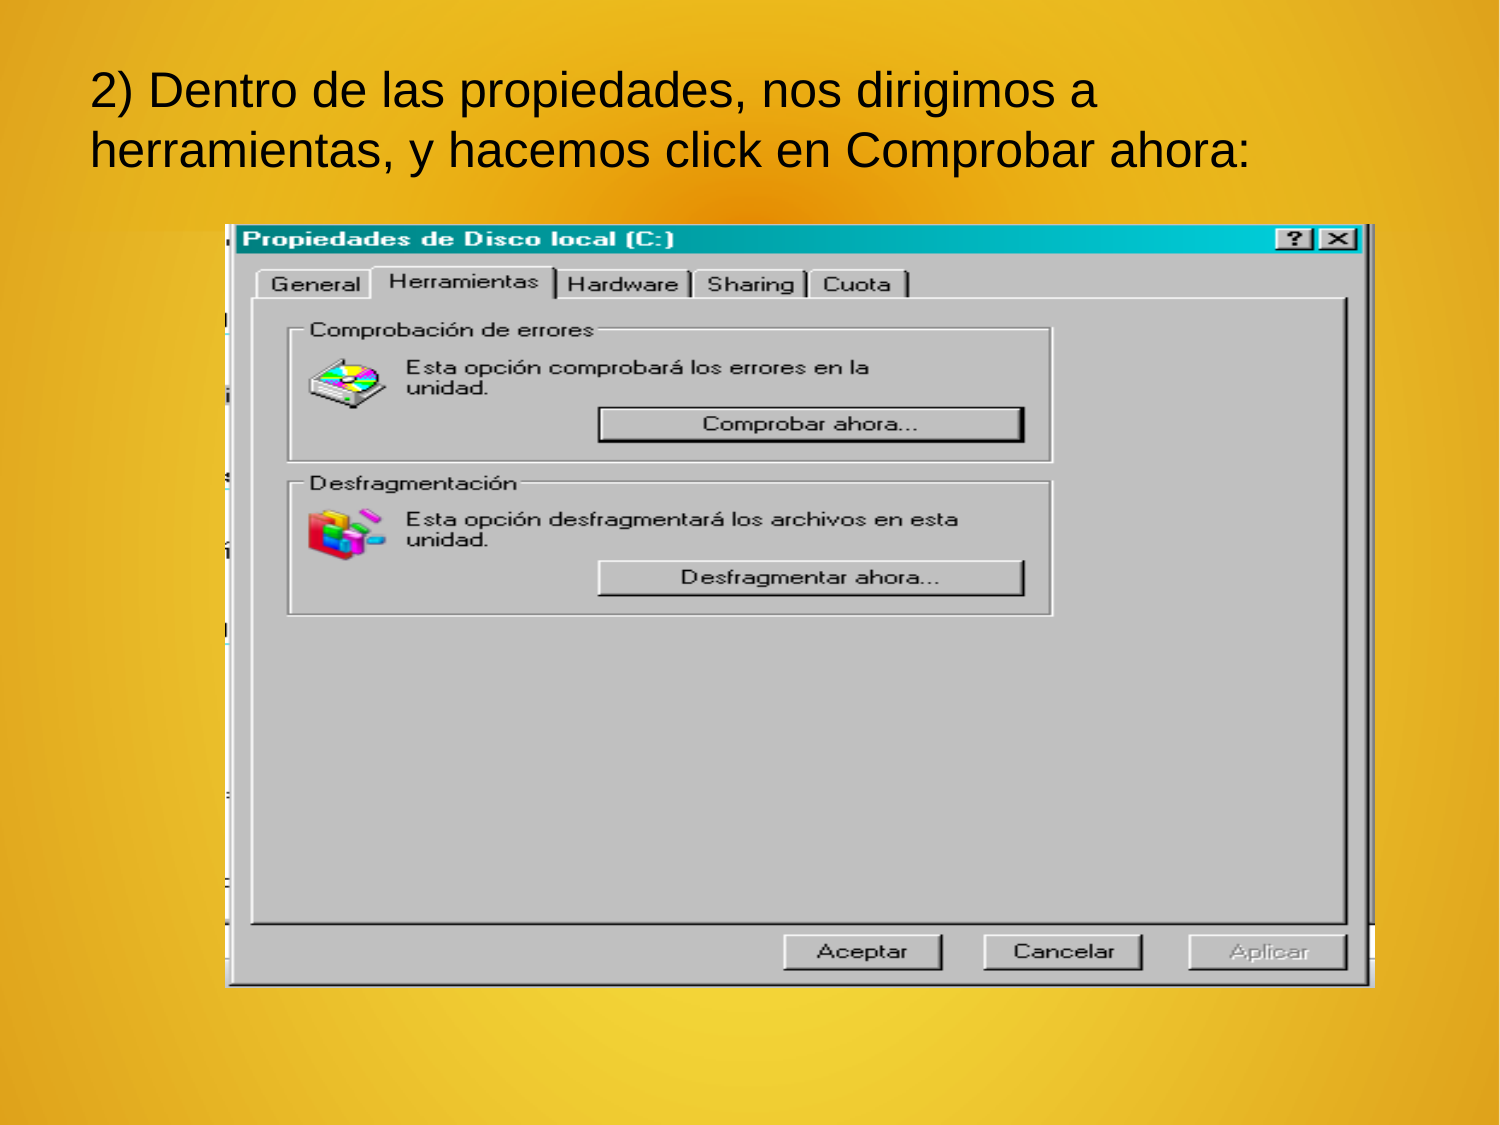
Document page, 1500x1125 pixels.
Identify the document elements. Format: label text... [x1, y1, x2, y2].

picture [0, 0, 1500, 1125]
text_box 2) Dentro de las propiedades, nos dirigimos a herramientas, y hacemos click en Comprobar ahora: [75, 50, 1413, 185]
